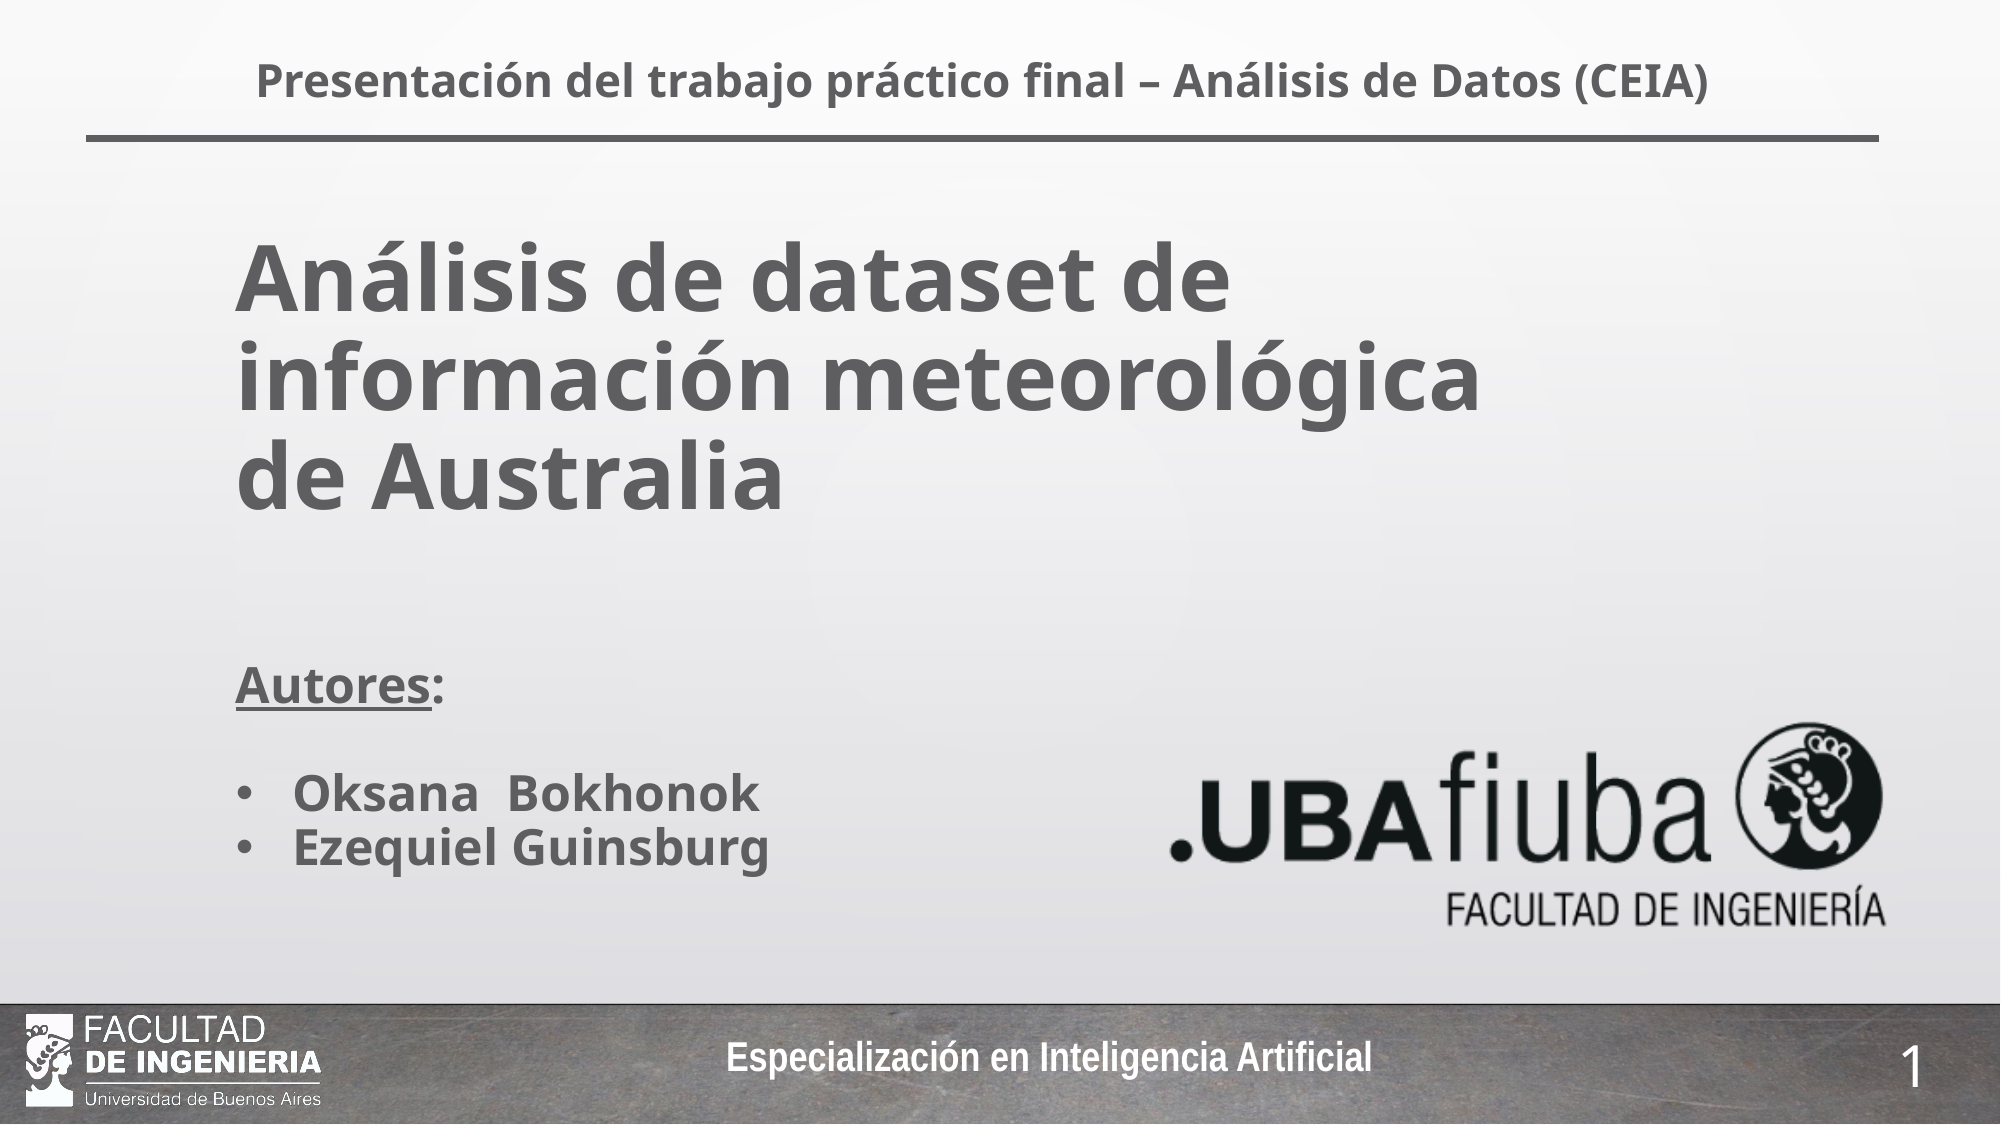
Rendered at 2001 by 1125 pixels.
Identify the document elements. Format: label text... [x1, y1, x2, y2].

slide_number 1 [1812, 1022, 1946, 1105]
picture [1095, 652, 1974, 987]
text_box Autores: Oksana Bokhonok Ezequiel Guinsburg [220, 652, 936, 933]
title Análisis de dataset de información meteorológica de Australia [220, 224, 1701, 441]
picture [1391, 1004, 2000, 1124]
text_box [0, 963, 1391, 1125]
text_box Presentación del trabajo práctico final – Análisis de Datos (CEIA) [240, 44, 1725, 115]
